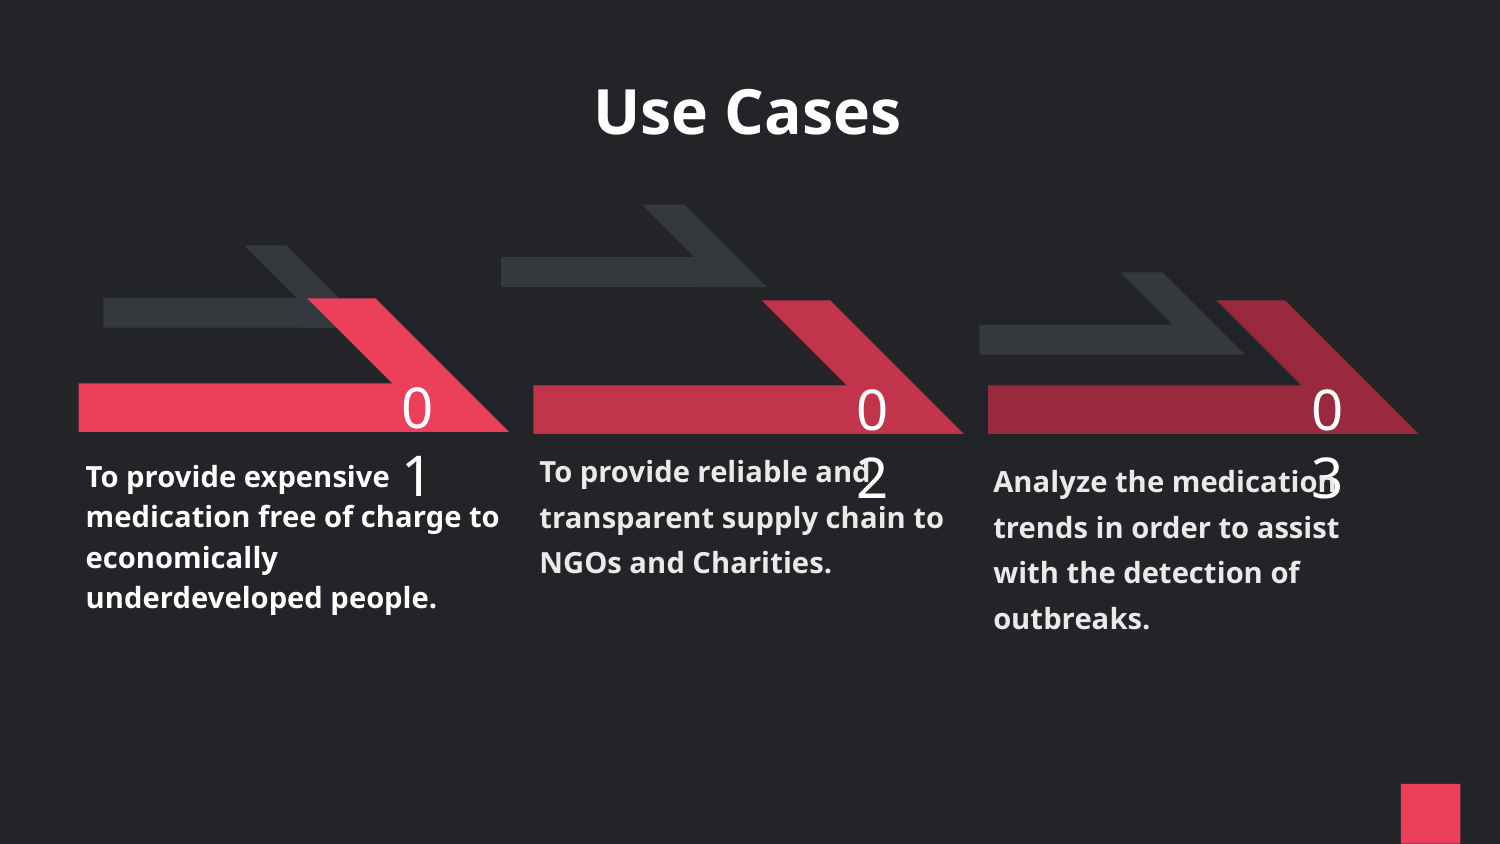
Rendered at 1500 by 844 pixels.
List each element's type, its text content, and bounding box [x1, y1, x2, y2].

list Analyze the medication trends in order to assist with the detection of outbreaks. [985, 445, 1417, 622]
title Use Cases [531, 43, 963, 176]
list To provide expensive medication free of charge to economically underdeveloped people. [78, 445, 509, 622]
list To provide reliable and transparent supply chain to NGOs and Charities. [531, 435, 963, 622]
